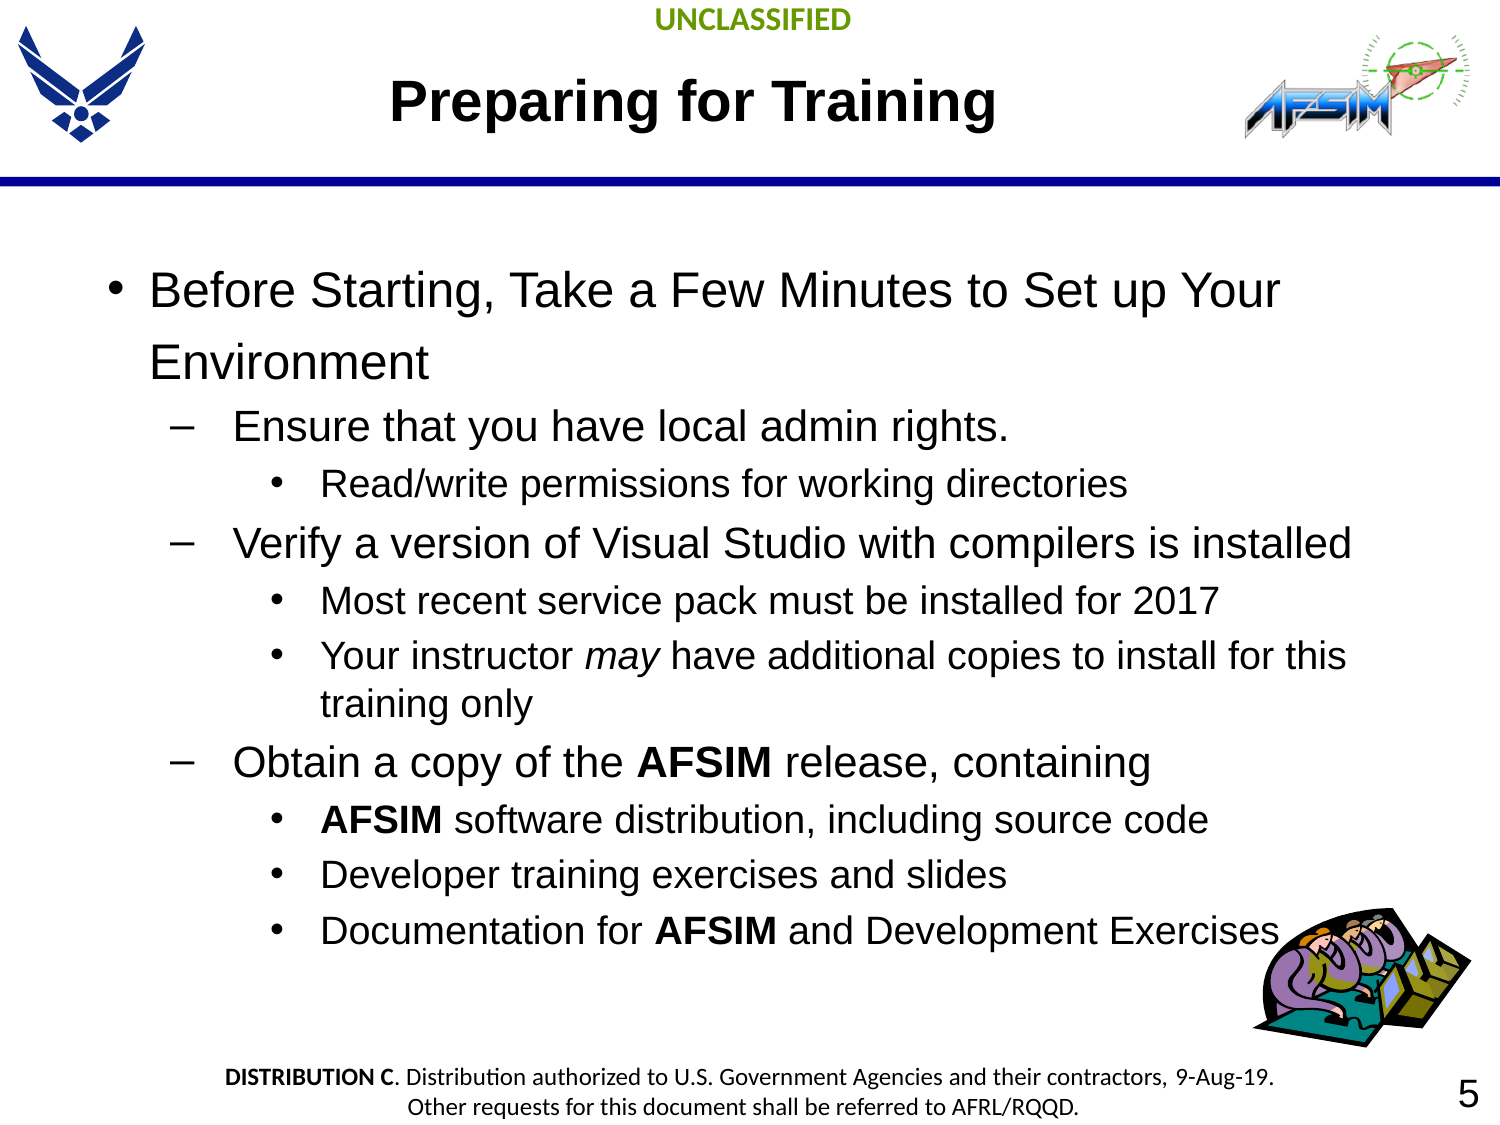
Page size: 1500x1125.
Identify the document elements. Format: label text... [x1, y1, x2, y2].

picture [1249, 905, 1475, 1051]
title Preparing for Training [150, 4, 1238, 193]
list Before Starting, Take a Few Minutes to Set up Your Environment Ensure that you have local admin rights. Read/write permissions for working directories Verify a version of Visual Studio with compilers is installed Most recent service pack must be installed for 2017 Your instructor may have additional copies to install for this training only Obtain a copy of the AFSIM release, containing AFSIM software distribution, including source code Developer training exercises and slides Documentation for AFSIM and Development Exercises [50, 235, 1400, 978]
picture [1238, 22, 1483, 147]
